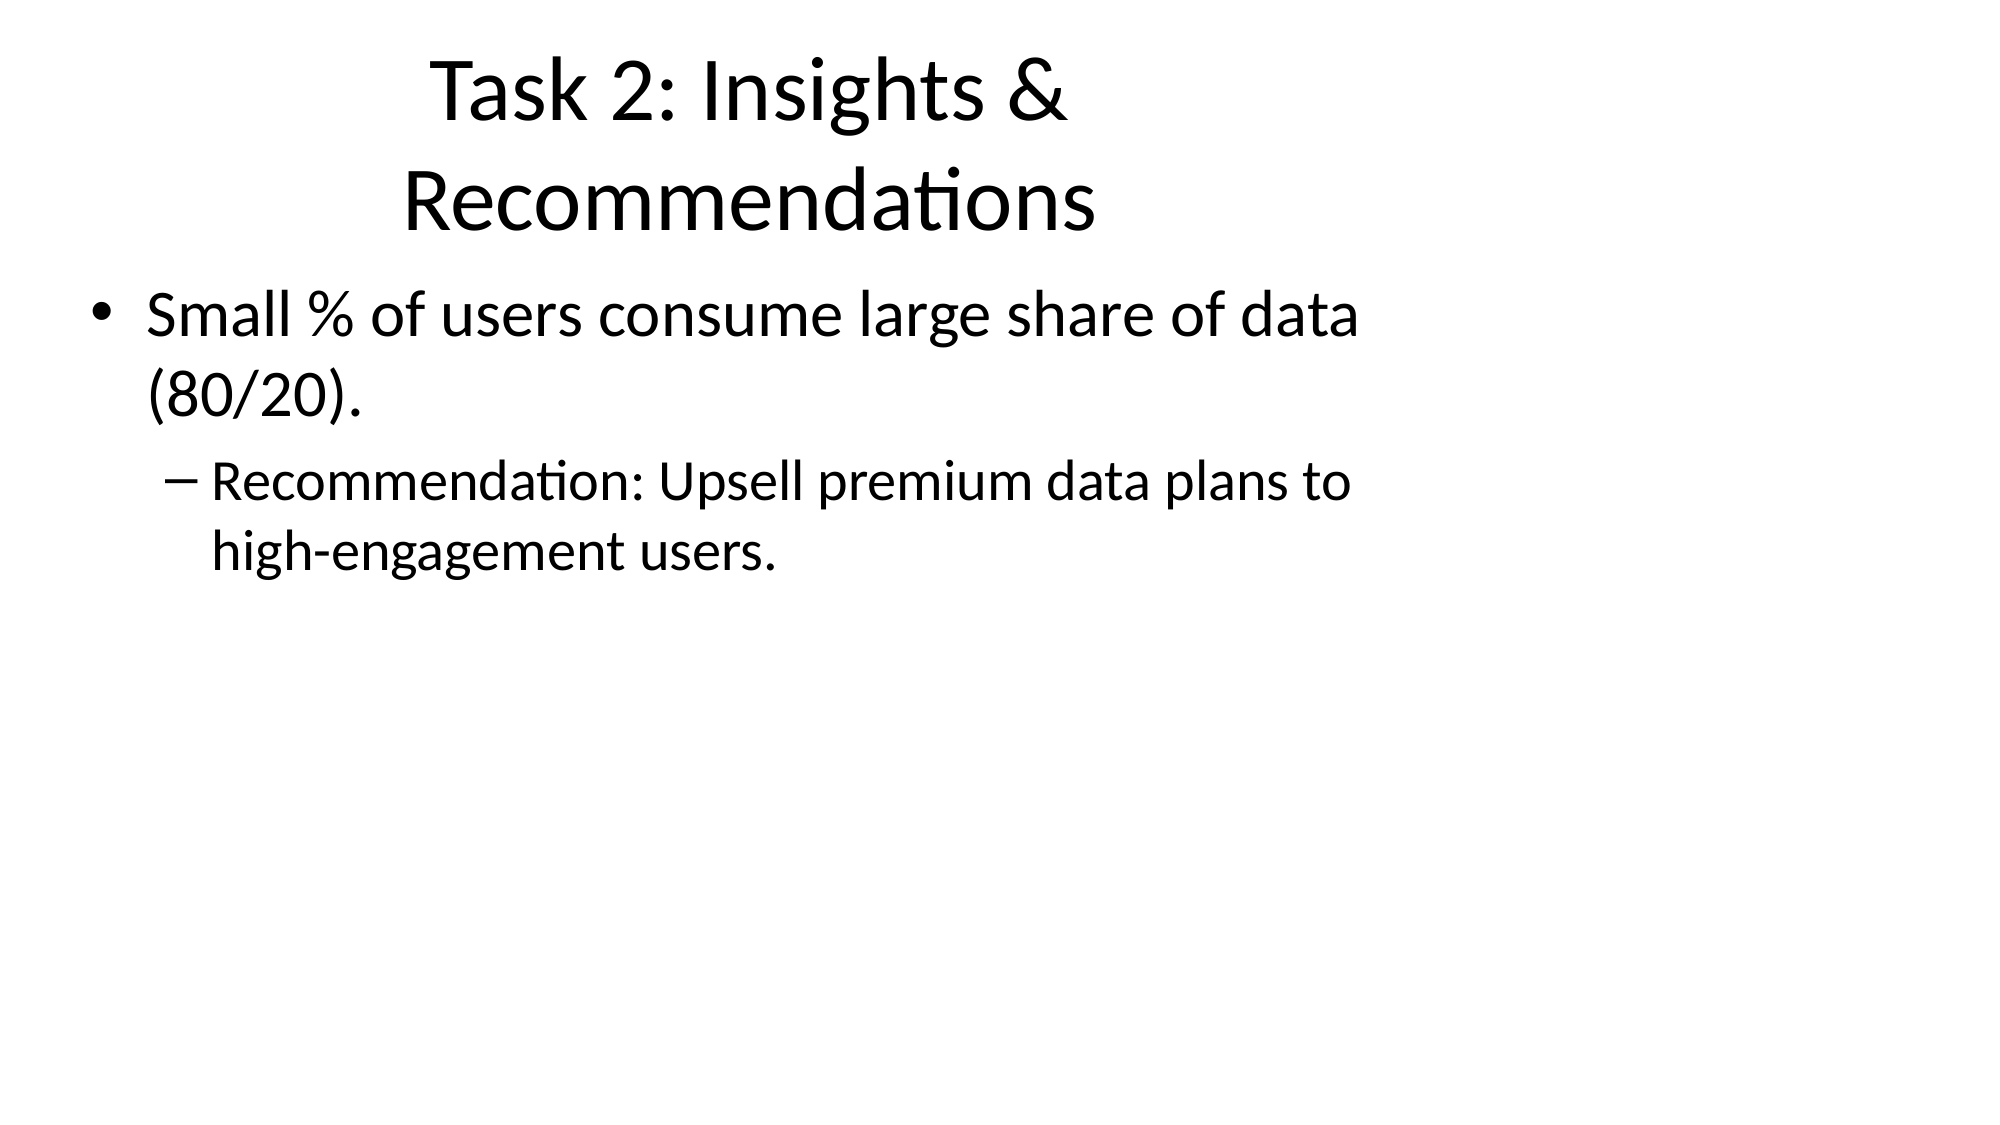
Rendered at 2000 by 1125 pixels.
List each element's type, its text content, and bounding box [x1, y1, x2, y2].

title Task 2: Insights & Recommendations [75, 45, 1425, 233]
list Small % of users consume large share of data (80/20). Recommendation: Upsell premium data plans to high-engagement users. [75, 262, 1425, 1005]
